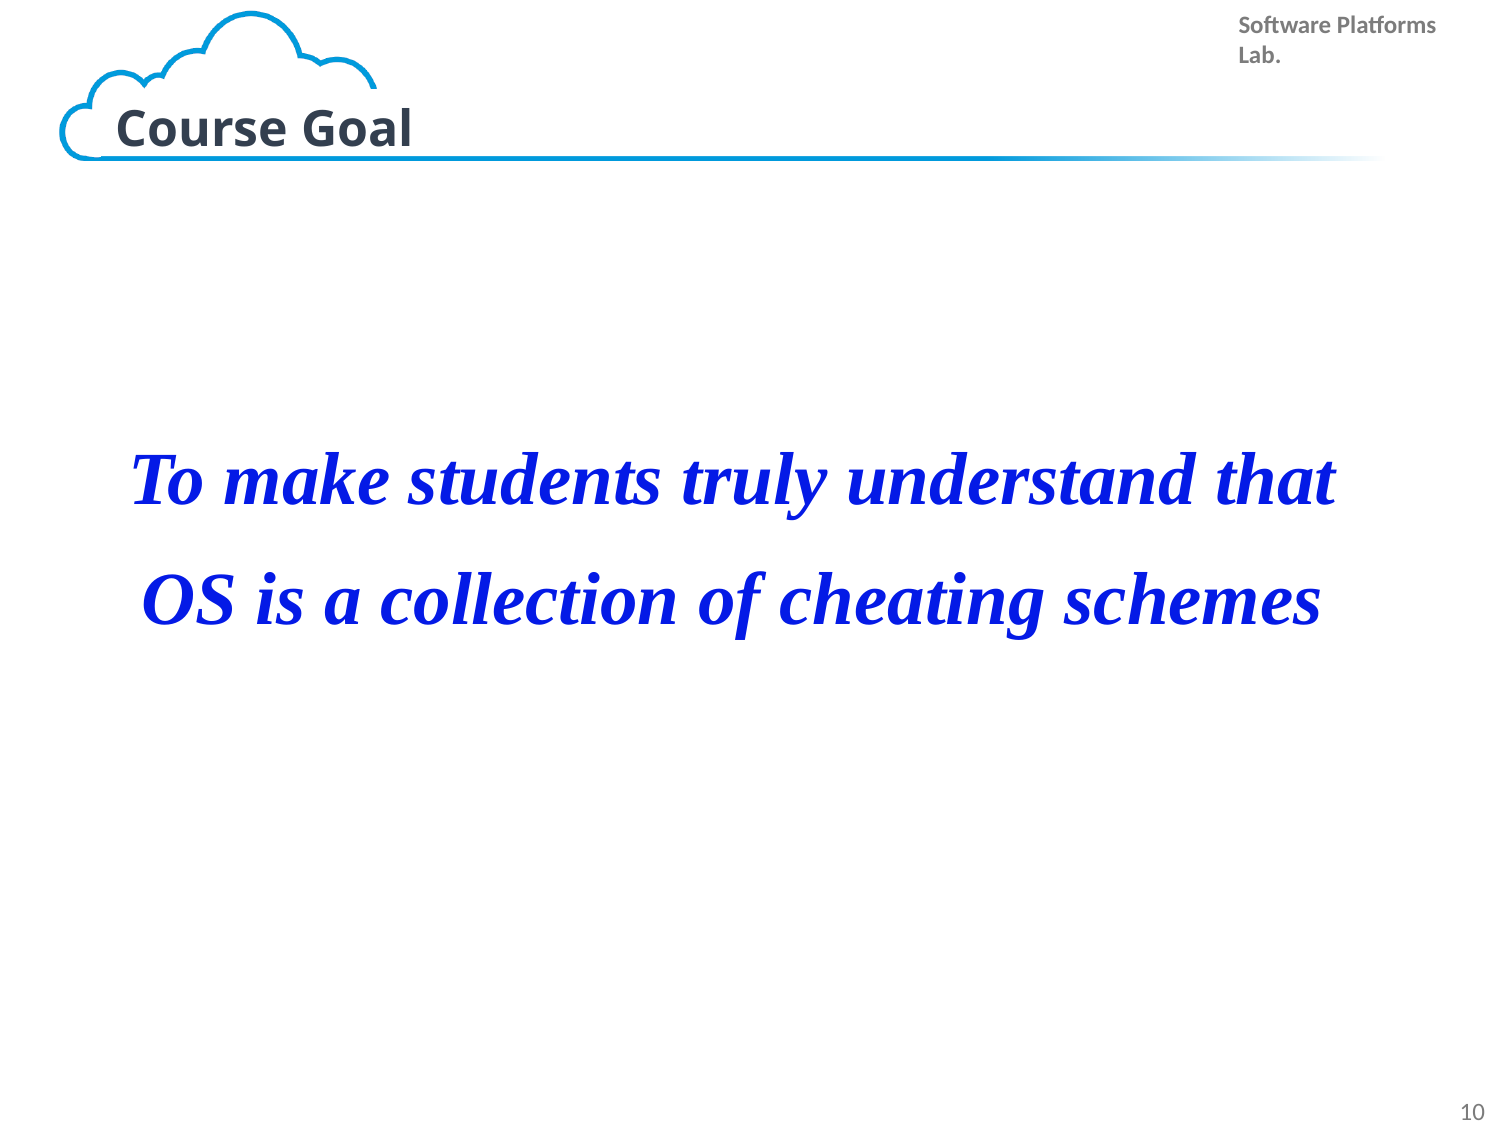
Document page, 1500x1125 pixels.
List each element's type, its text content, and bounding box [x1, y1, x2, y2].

picture [49, 2, 400, 161]
picture [66, 17, 370, 157]
title Course Goal [100, 89, 1395, 157]
list To make students truly understand that OS is a collection of cheating schemes [67, 182, 1397, 1089]
